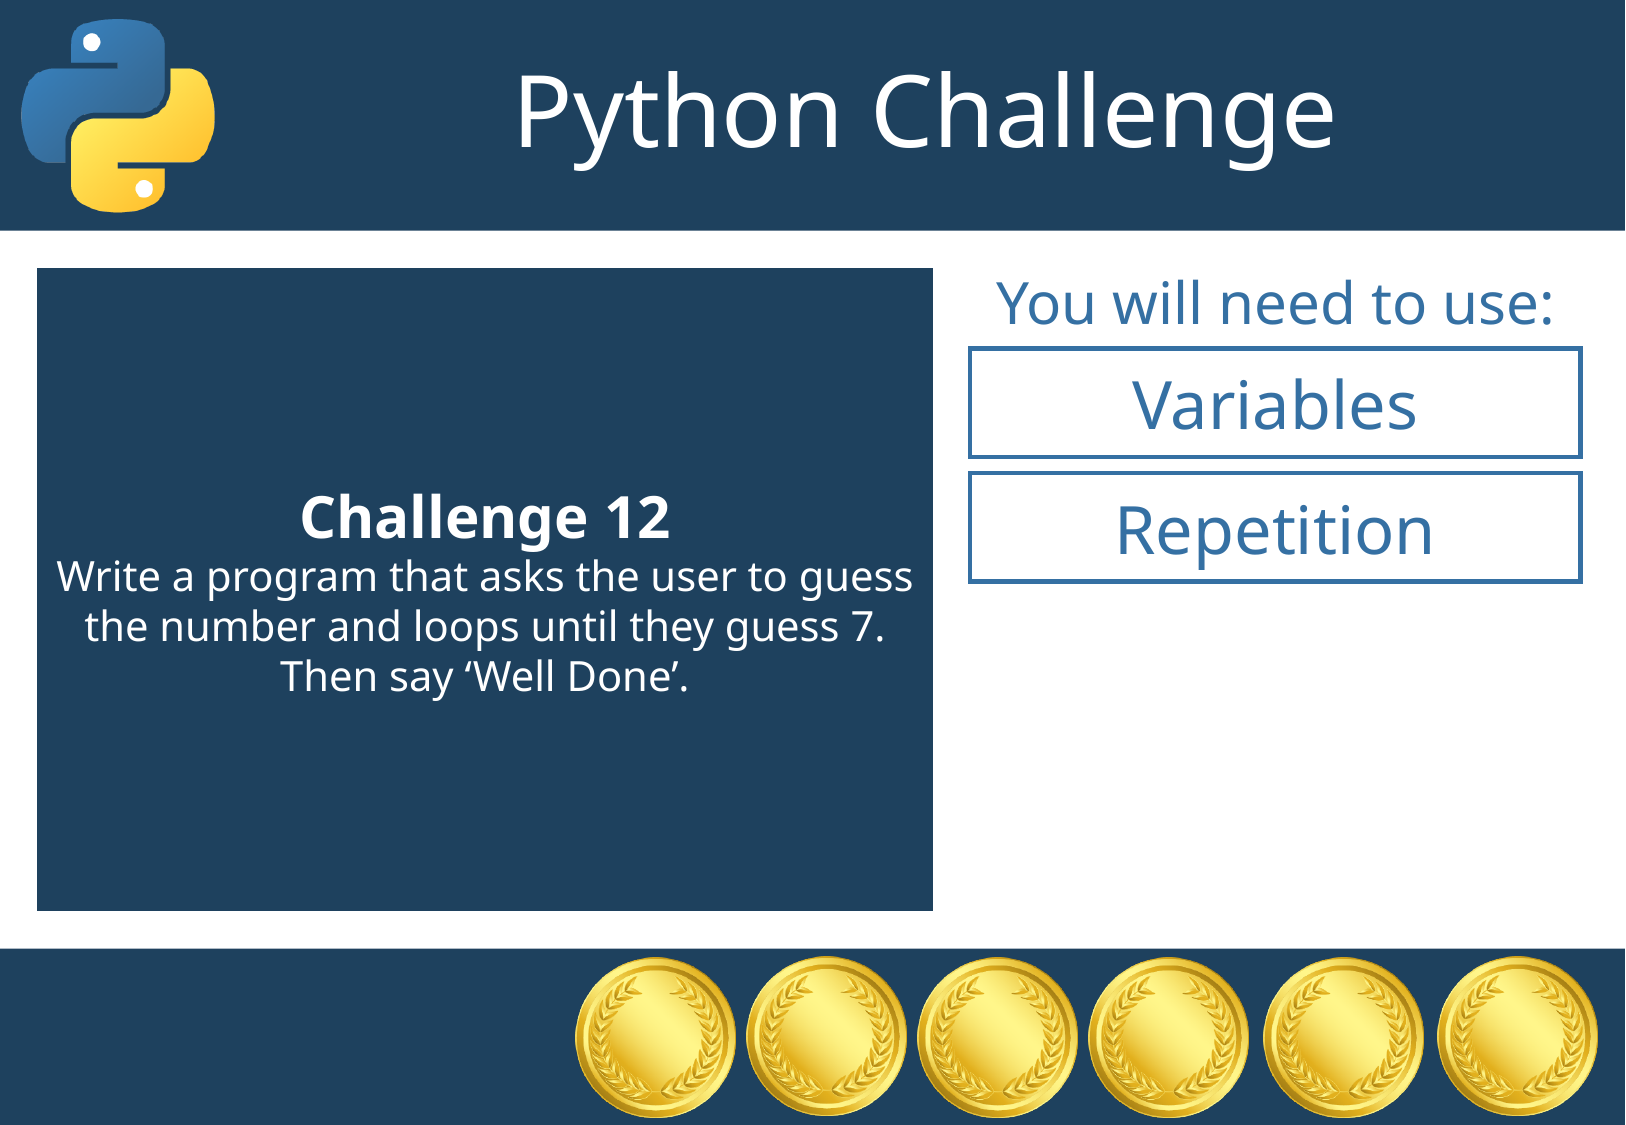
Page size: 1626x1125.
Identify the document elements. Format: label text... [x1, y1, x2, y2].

text_box You will need to use: [969, 253, 1582, 347]
picture [746, 956, 907, 1116]
picture [1437, 956, 1598, 1116]
picture [0, 10, 252, 217]
picture [1263, 957, 1424, 1118]
text_box Challenge 12 Write a program that asks the user to guess the number and loops until they guess 7. Then say ‘Well Done’. [38, 269, 932, 910]
picture [917, 957, 1078, 1118]
text_box Repetition [969, 472, 1582, 583]
text_box Variables [969, 347, 1582, 458]
picture [1088, 957, 1249, 1118]
picture [575, 957, 736, 1118]
